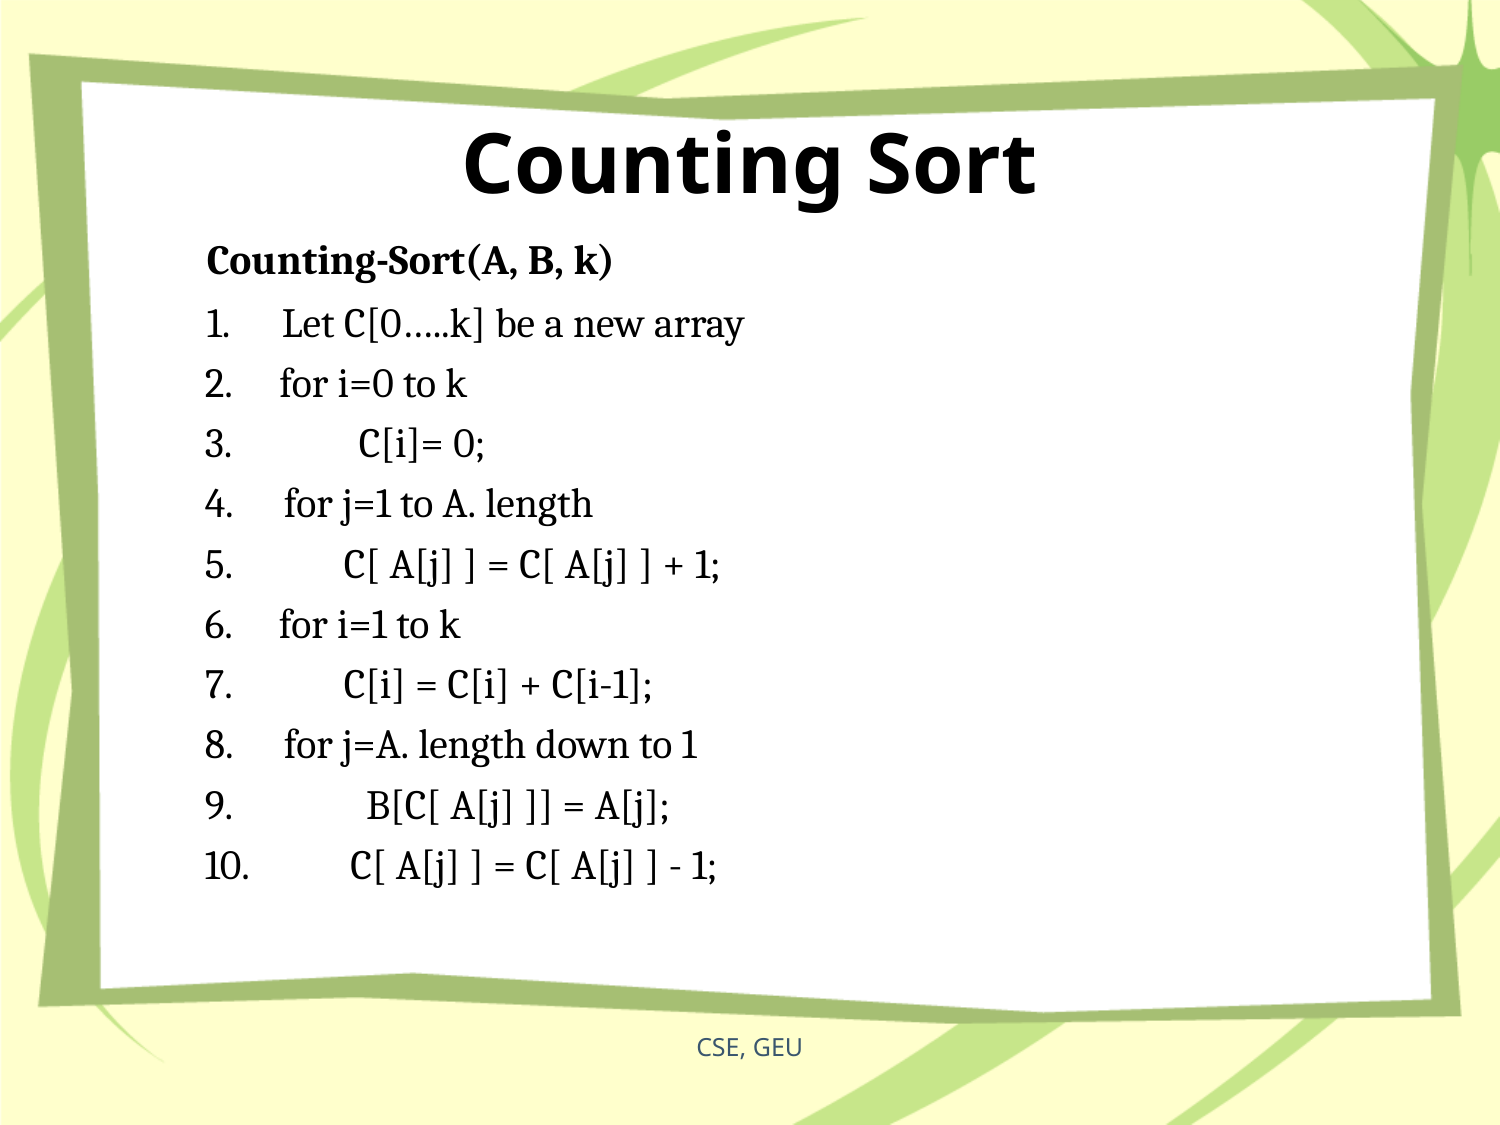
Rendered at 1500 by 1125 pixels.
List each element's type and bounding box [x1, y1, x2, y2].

footer [512, 1024, 988, 1103]
text_box [204, 254, 1365, 888]
title [75, 66, 1425, 254]
picture [0, 0, 1500, 1125]
